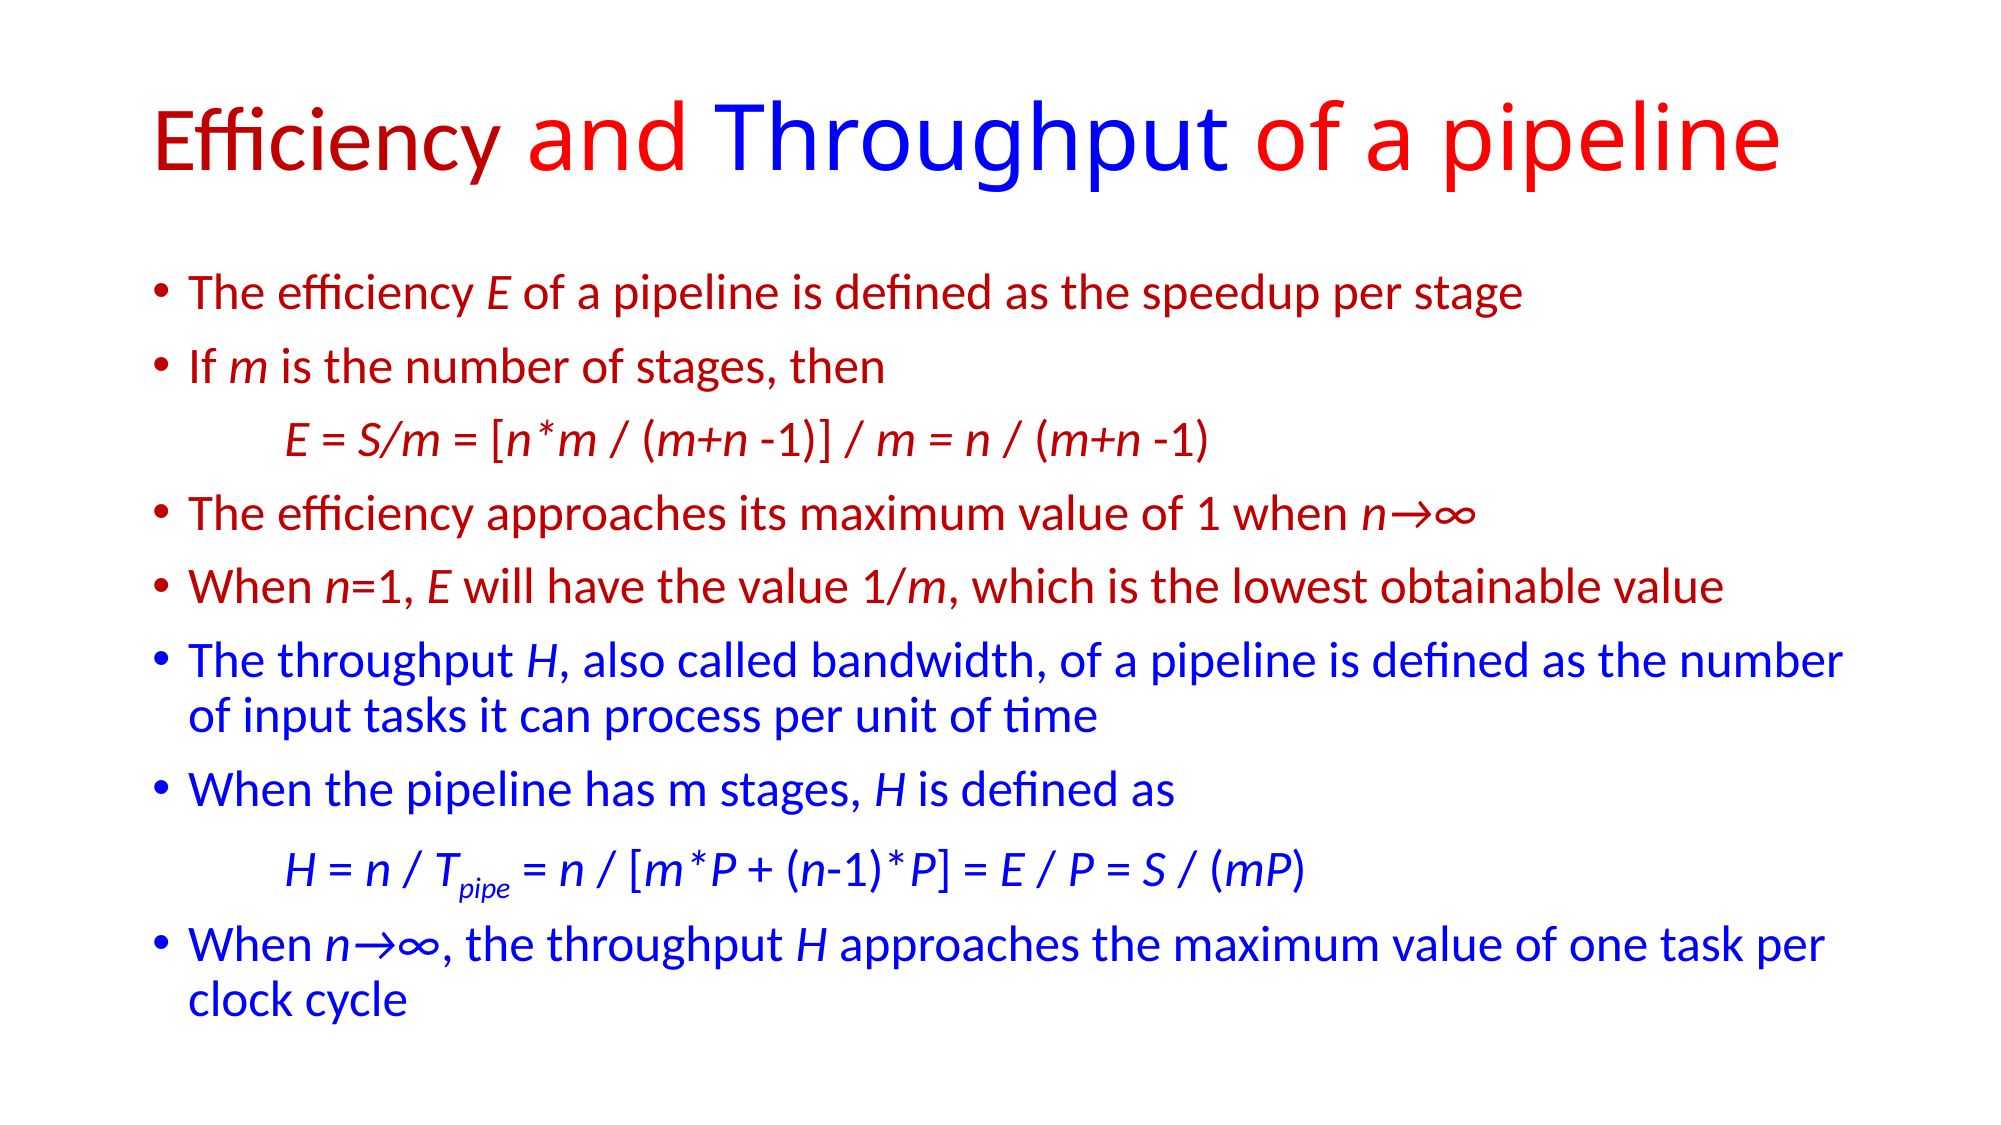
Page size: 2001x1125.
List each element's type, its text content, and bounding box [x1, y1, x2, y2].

title Efficiency and Throughput of a pipeline [137, 59, 1863, 221]
list The efficiency E of a pipeline is defined as the speedup per stage If m is the number of stages, then E = S/m = [n*m / (m+n -1)] / m = n / (m+n -1) The efficiency approaches its maximum value of 1 when n→∞ When n=1, E will have the value 1/m, which is the lowest obtainable value The throughput H, also called bandwidth, of a pipeline is defined as the number of input tasks it can process per unit of time When the pipeline has m stages, H is defined as H = n / Tpipe = n / [m*P + (n-1)*P] = E / P = S / (mP) When n→∞, the throughput H approaches the maximum value of one task per clock cycle [137, 257, 1863, 1037]
